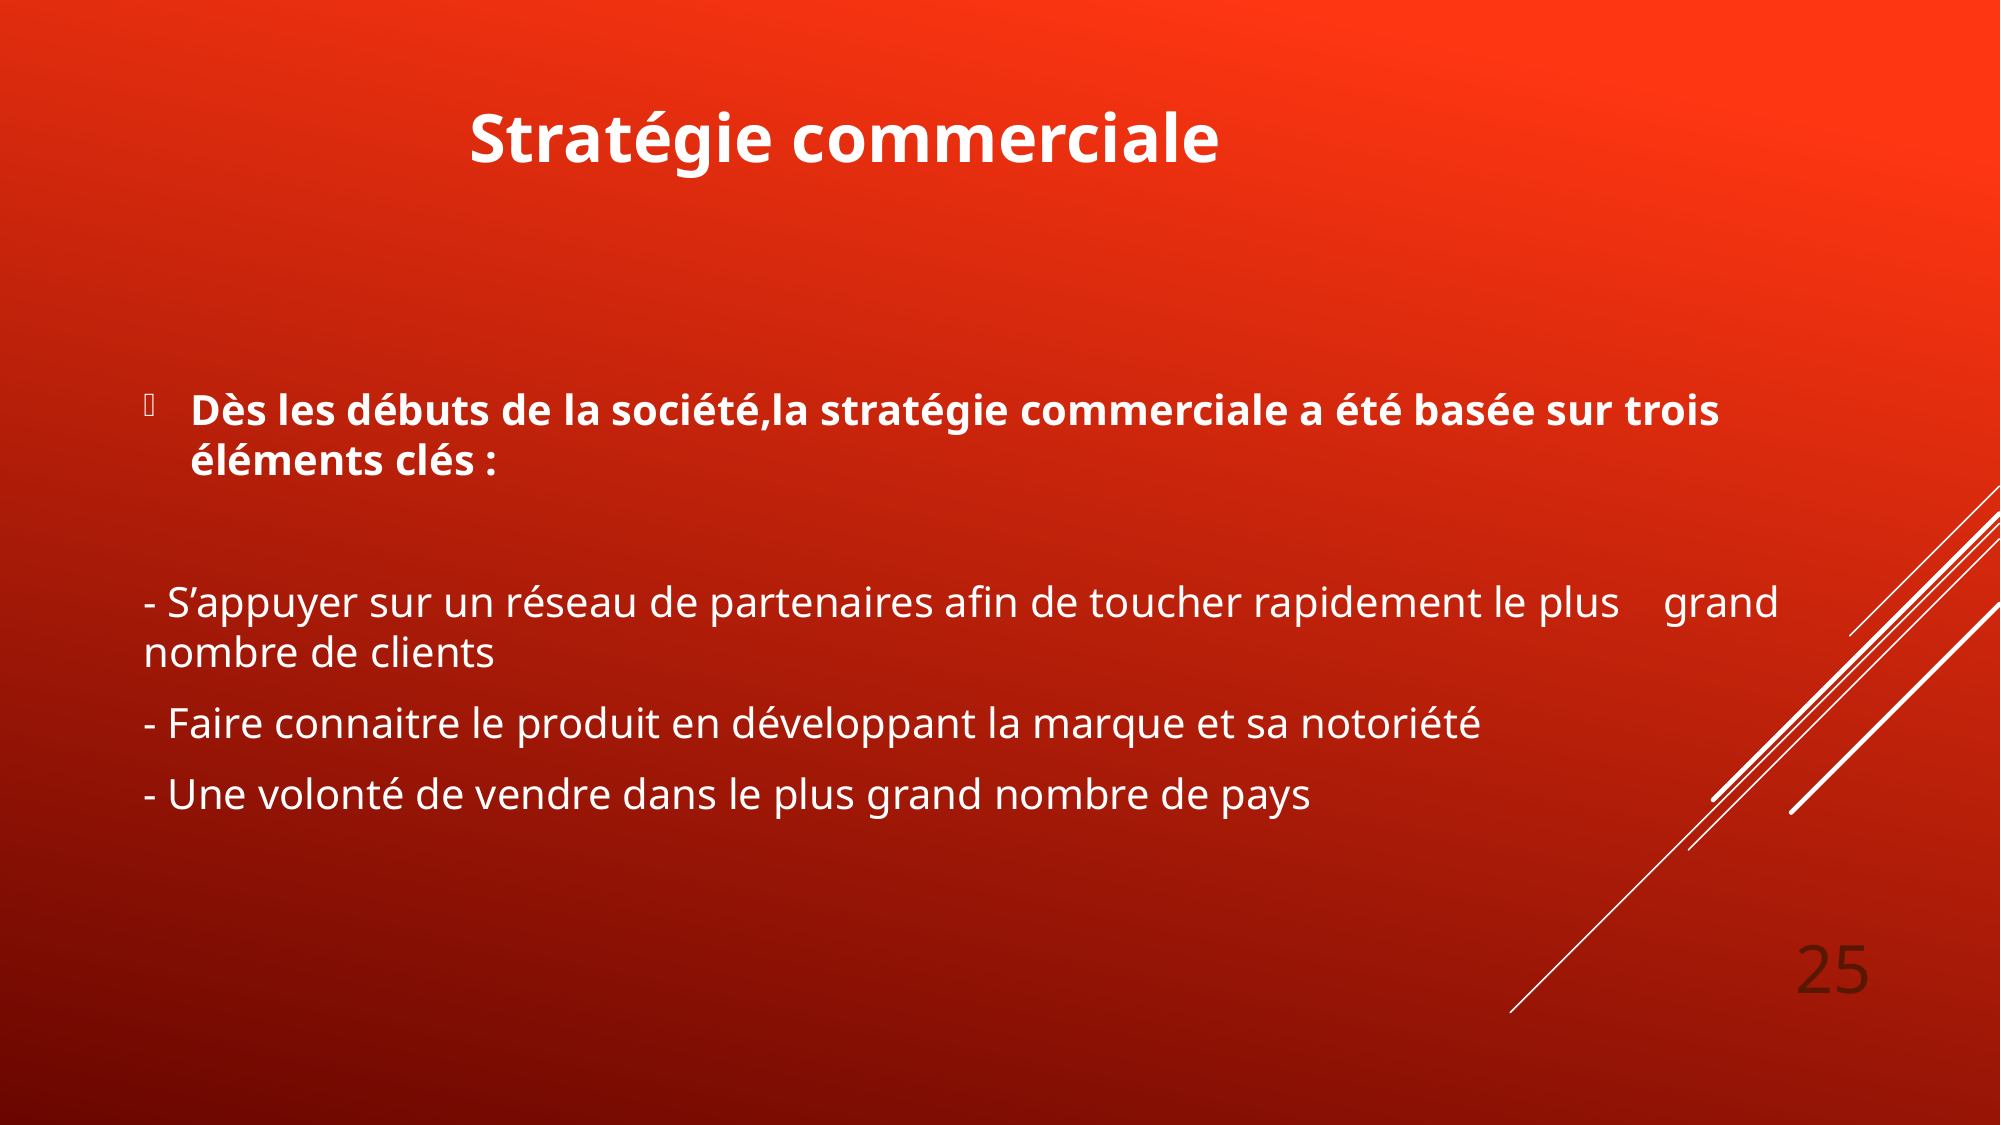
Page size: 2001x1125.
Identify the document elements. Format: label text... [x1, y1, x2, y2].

text_box Stratégie commerciale [109, 88, 1581, 273]
list Dès les débuts de la société,la stratégie commerciale a été basée sur trois éléments clés : - S’appuyer sur un réseau de partenaires afin de toucher rapidement le plus grand nombre de clients - Faire connaitre le produit en développant la marque et sa notoriété - Une volonté de vendre dans le plus grand nombre de pays [128, 310, 1814, 1013]
slide_number 25 [1700, 915, 1888, 1025]
